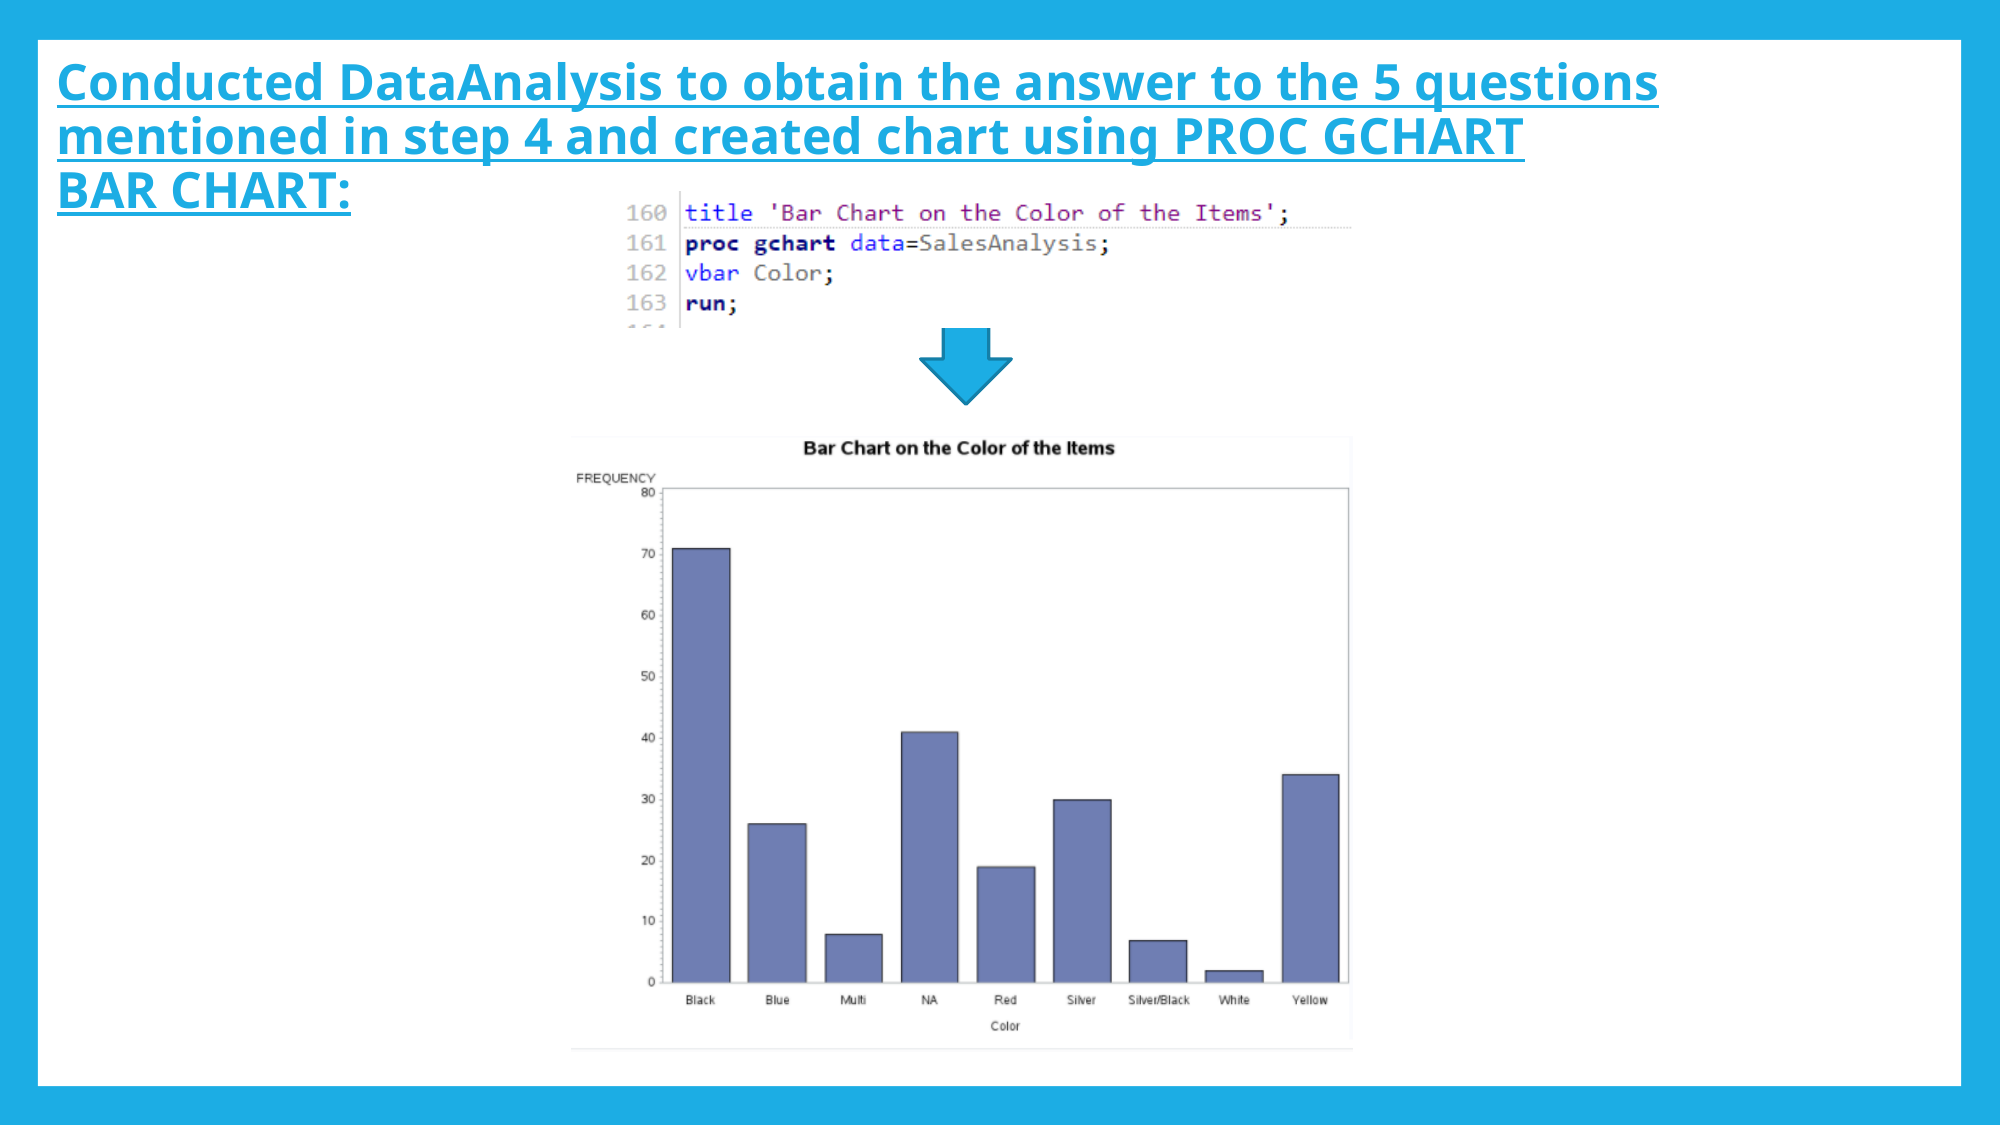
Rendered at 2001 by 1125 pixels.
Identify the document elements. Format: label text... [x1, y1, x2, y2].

picture [609, 191, 1353, 328]
picture [570, 430, 1353, 1052]
title Conducted DataAnalysis to obtain the answer to the 5 questions mentioned in step 4 and created chart using PROC GCHART BAR CHART: [41, 27, 1921, 250]
text_box [919, 337, 1013, 406]
